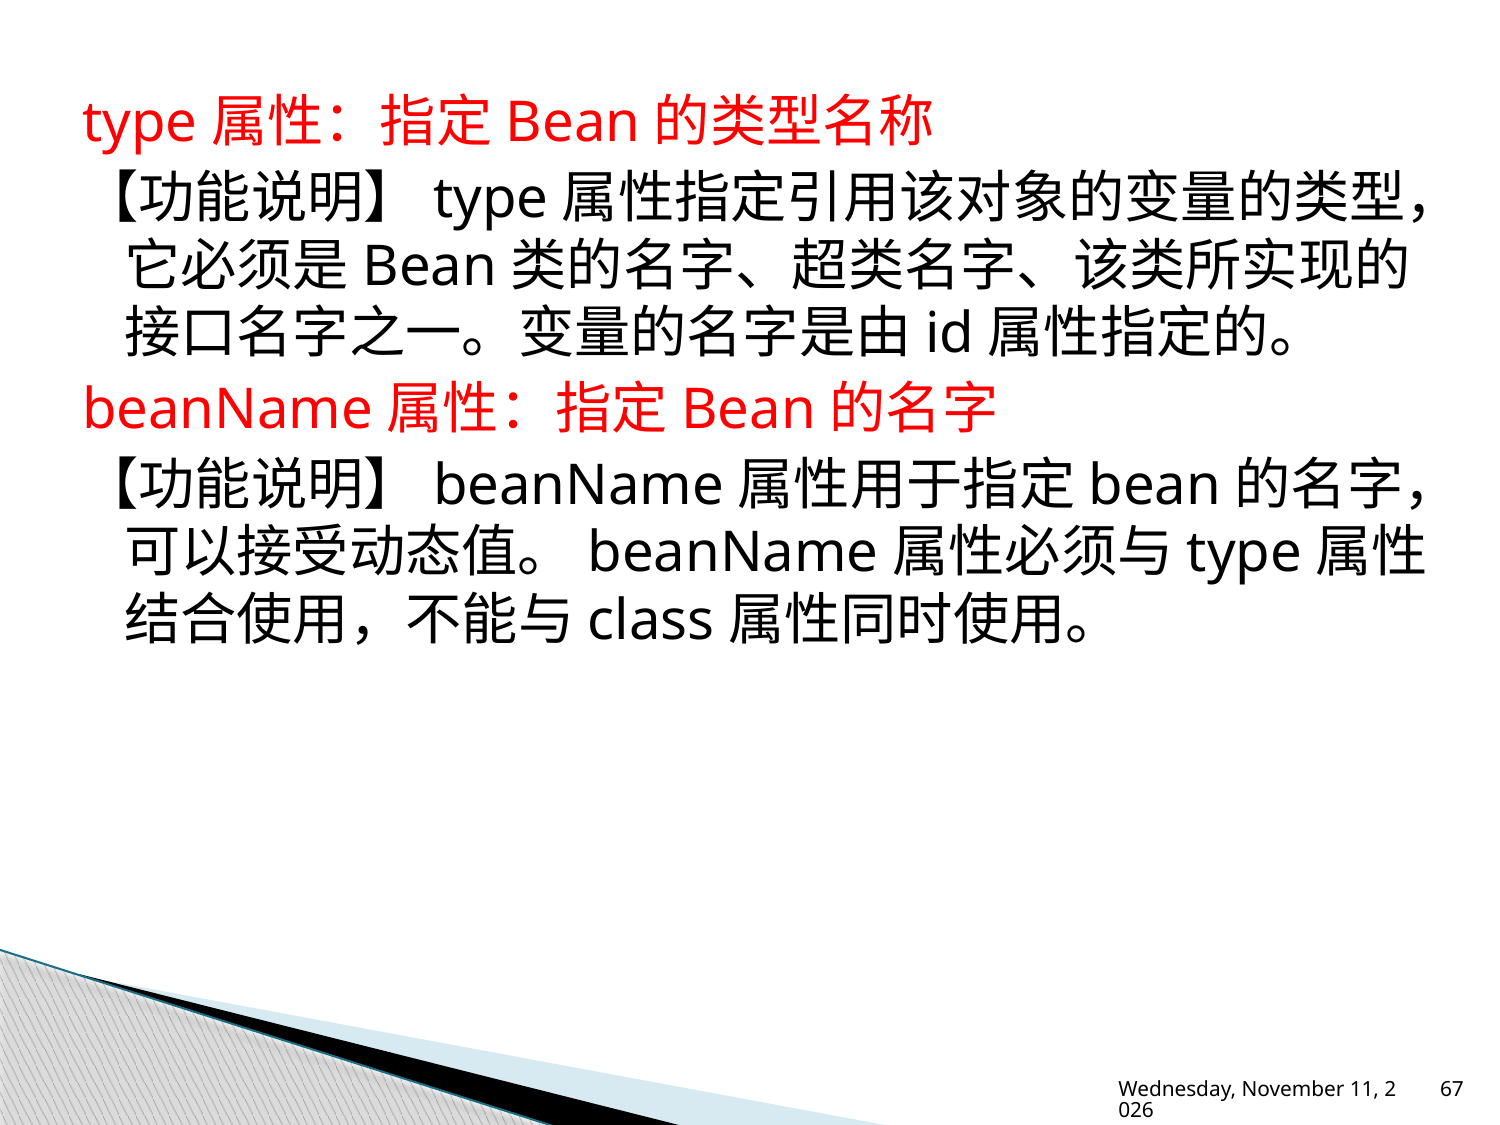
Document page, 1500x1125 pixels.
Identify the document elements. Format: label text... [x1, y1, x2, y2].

slide_number 67 [1418, 1051, 1479, 1112]
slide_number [1103, 1051, 1418, 1112]
list type属性：指定Bean的类型名称 【功能说明】type属性指定引用该对象的变量的类型，它必须是Bean类的名字、超类名字、该类所实现的接口名字之一。变量的名字是由id属性指定的。 beanName属性：指定Bean的名字 【功能说明】beanName属性用于指定bean的名字，可以接受动态值。beanName属性必须与type属性结合使用，不能与class属性同时使用。 [49, 78, 1451, 1001]
